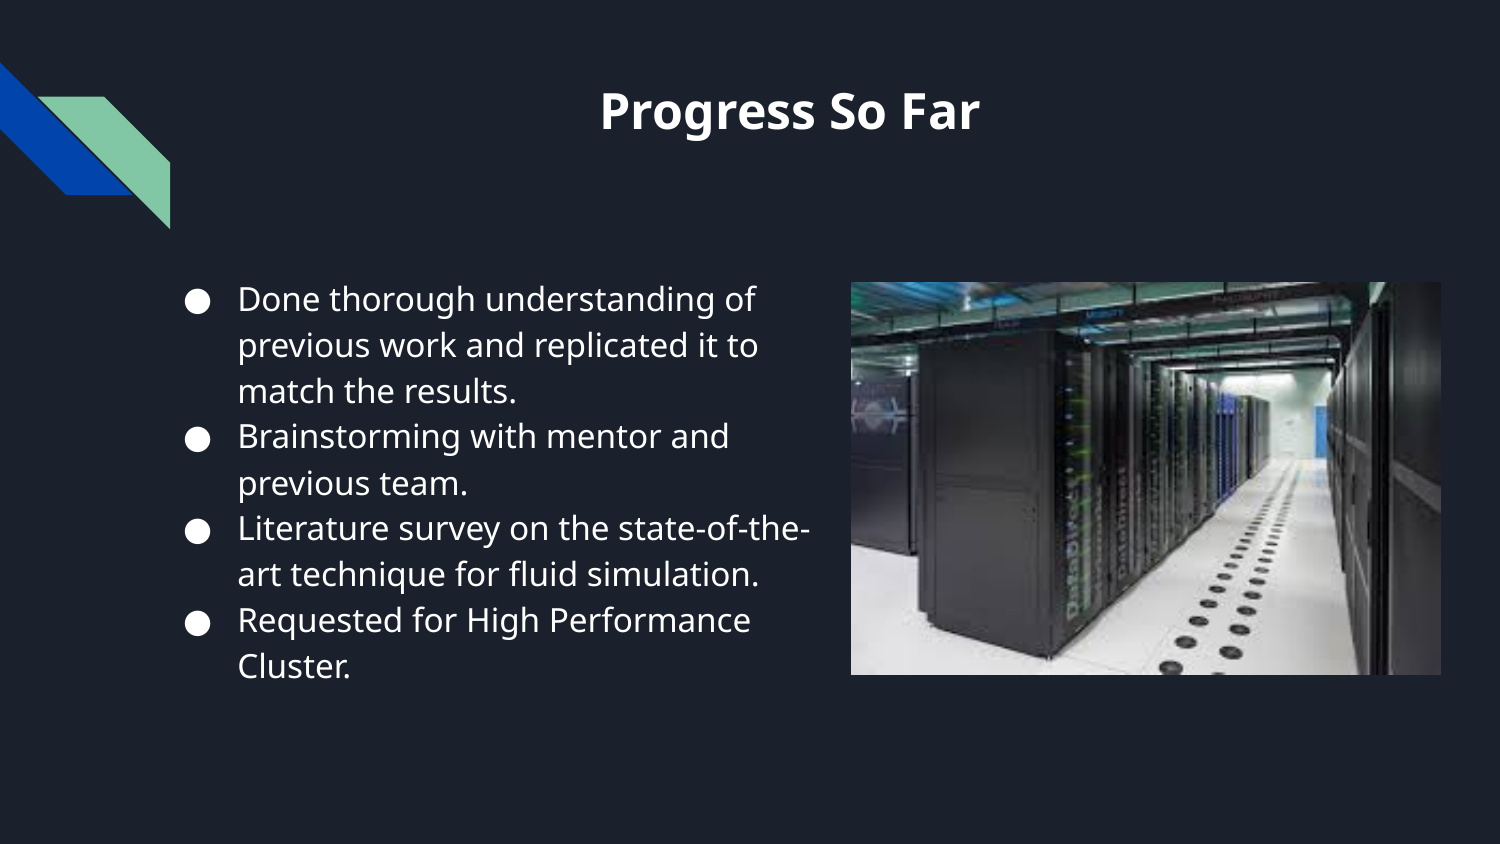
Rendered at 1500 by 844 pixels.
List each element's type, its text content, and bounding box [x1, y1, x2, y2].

title Progress So Far [212, 64, 1368, 215]
list Done thorough understanding of previous work and replicated it to match the results. Brainstorming with mentor and previous team. Literature survey on the state-of-the-art technique for fluid simulation. Requested for High Performance Cluster. [147, 257, 837, 771]
picture [850, 281, 1441, 675]
